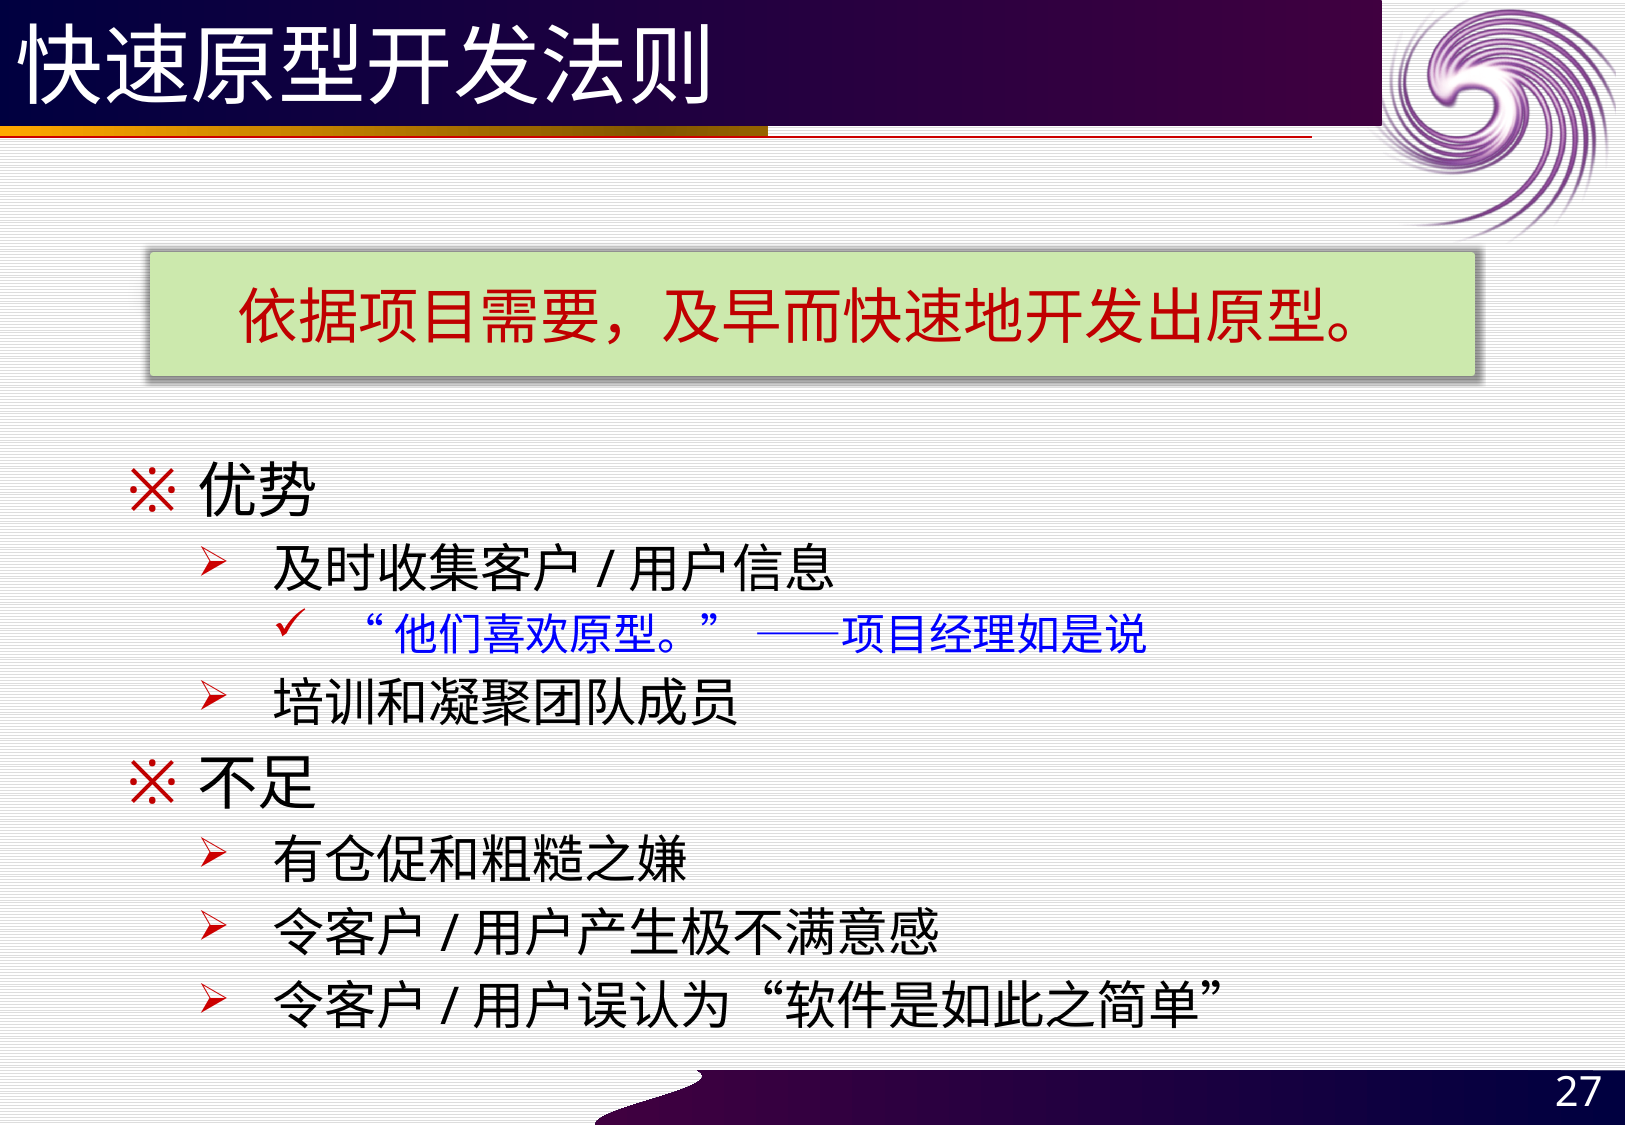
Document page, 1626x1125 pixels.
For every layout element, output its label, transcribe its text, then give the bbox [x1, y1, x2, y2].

text_box 依据项目需要，及早而快速地开发出原型。 [153, 255, 1472, 374]
list 优势 及时收集客户/用户信息 “他们喜欢原型。” ——项目经理如是说 培训和凝聚团队成员 不足 有仓促和粗糙之嫌 令客户/用户产生极不满意感 令客户/用户误认为“软件是如此之简单” [100, 444, 1523, 1024]
picture [1362, 0, 1616, 244]
title 快速原型开发法则 [0, 0, 1382, 126]
slide_number 27 [1474, 1069, 1619, 1125]
